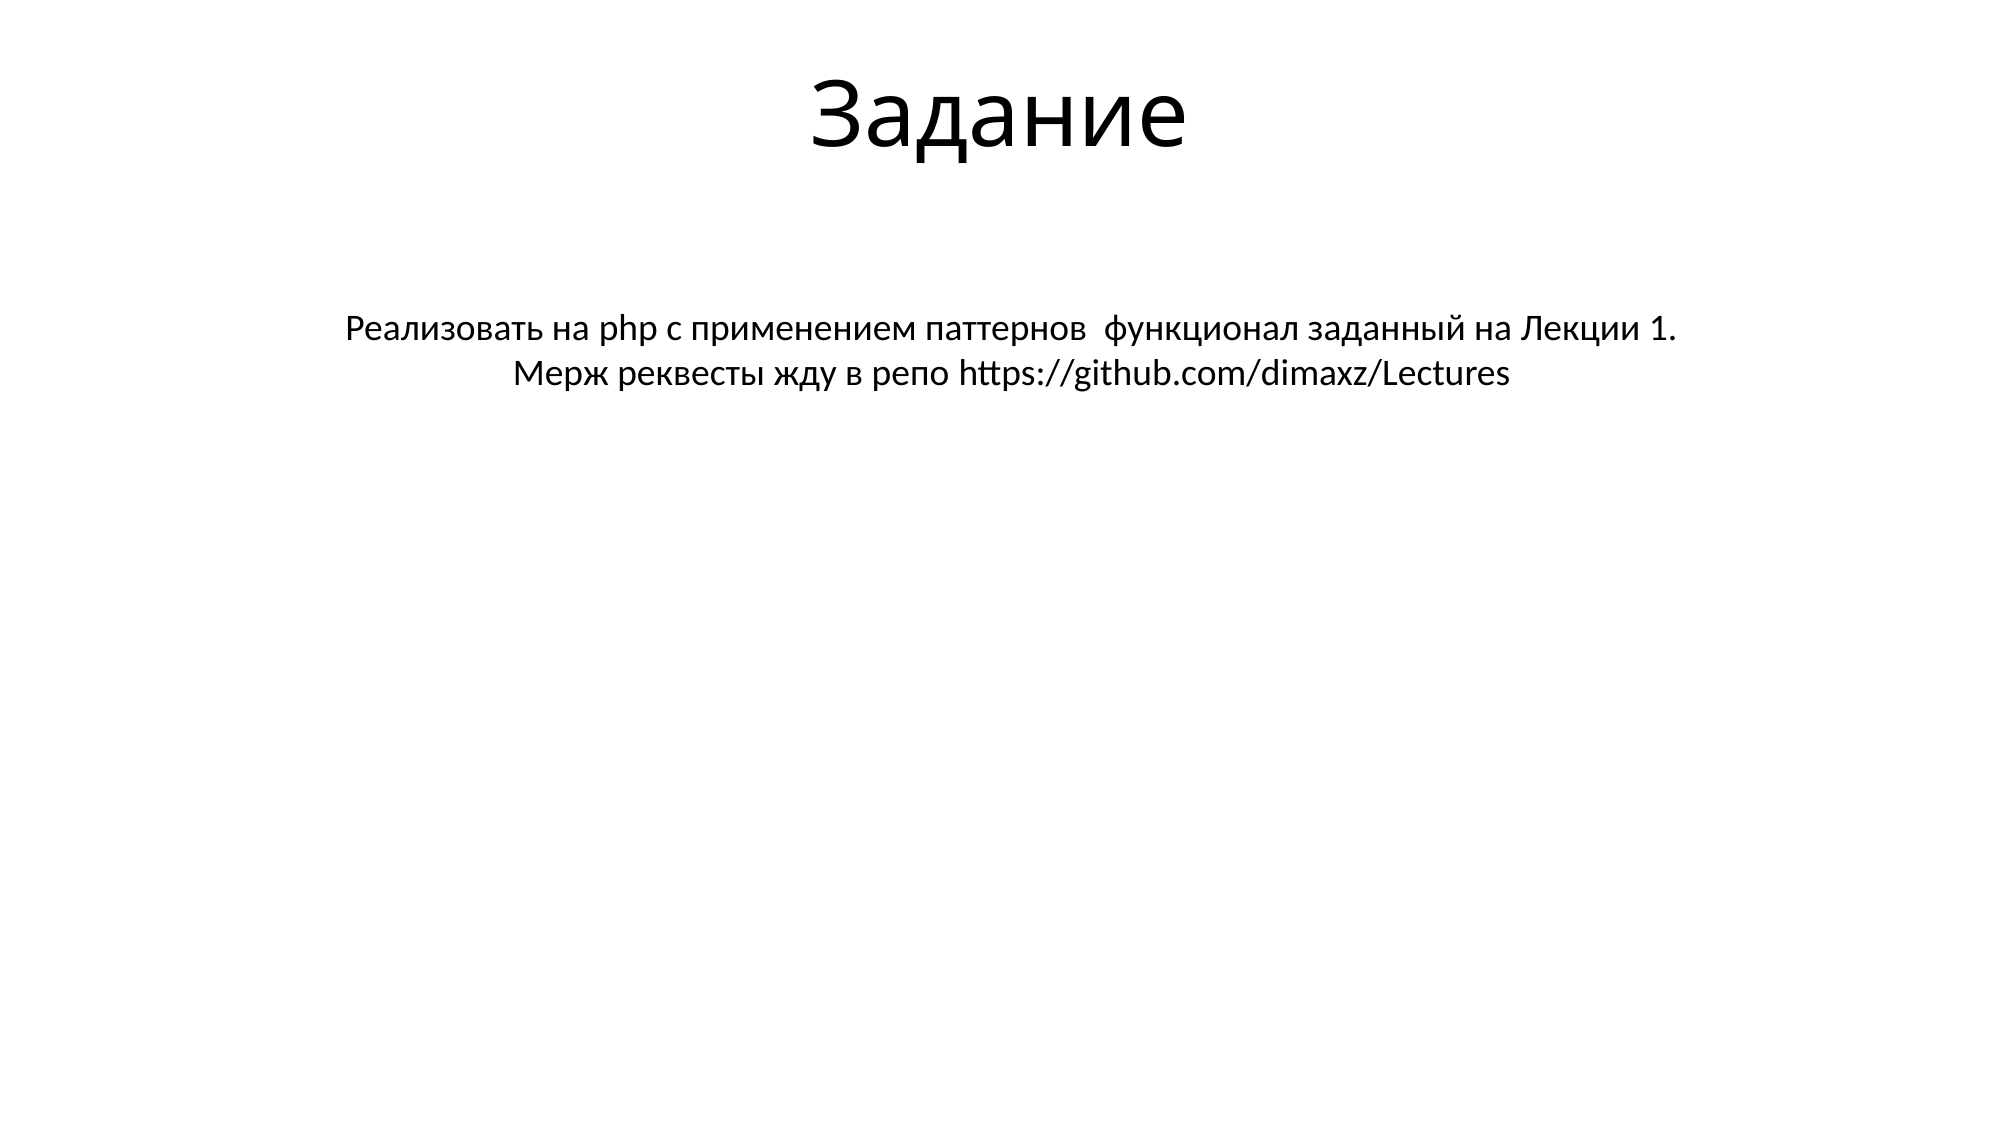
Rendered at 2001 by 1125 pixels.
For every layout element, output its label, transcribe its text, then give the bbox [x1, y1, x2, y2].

text_box Реализовать на php с применением паттернов функционал заданный на Лекции 1. Мерж реквесты жду в репо https://github.com/dimaxz/Lectures [179, 295, 1845, 401]
text_box Задание [137, 59, 1863, 278]
